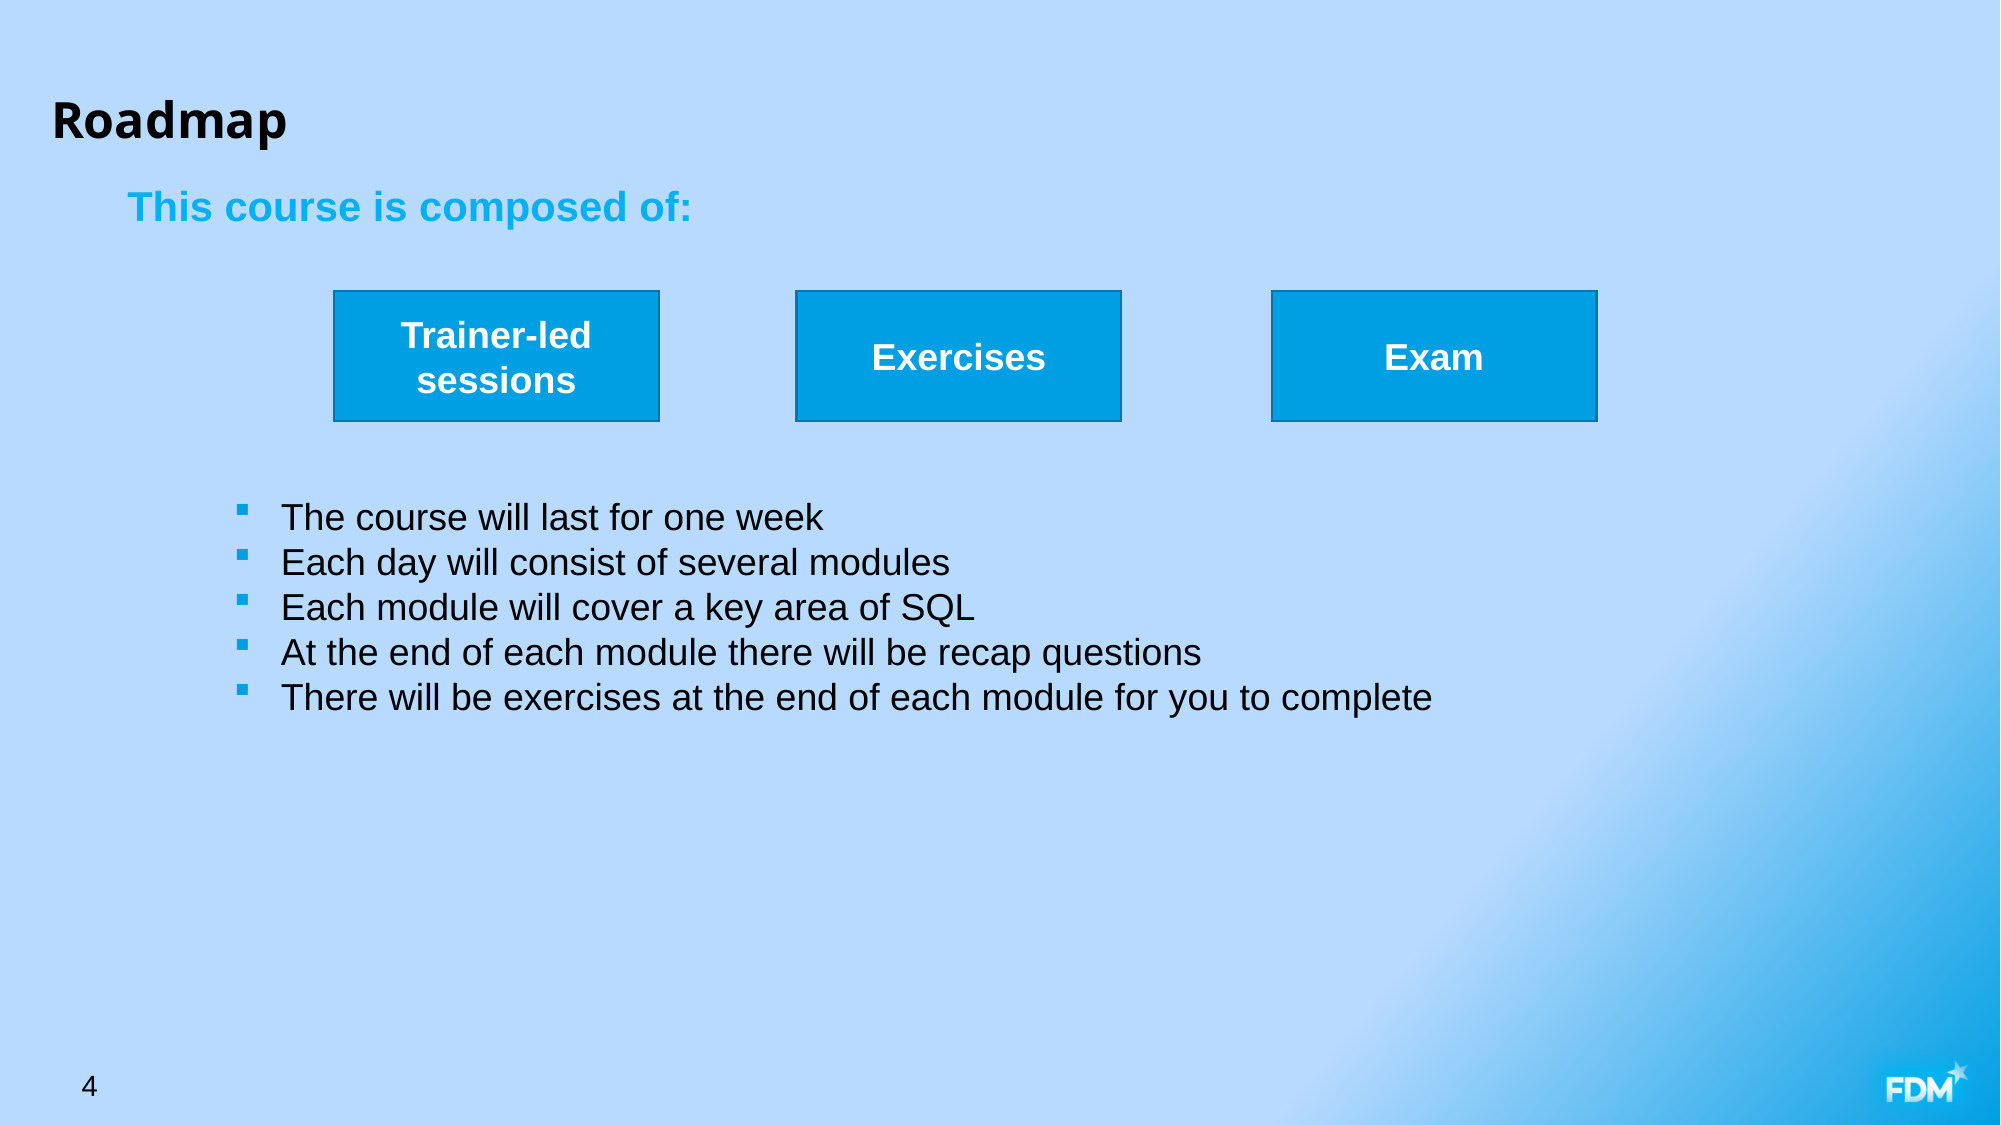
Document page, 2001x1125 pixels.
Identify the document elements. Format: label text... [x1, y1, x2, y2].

picture [1858, 1029, 2000, 1125]
text_box This course is composed of: [112, 172, 709, 238]
text_box The course will last for one week Each day will consist of several modules Each module will cover a key area of SQL At the end of each module there will be recap questions There will be exercises at the end of each module for you to complete [144, 432, 1830, 823]
text_box Exercises [795, 290, 1122, 422]
text_box Roadmap [39, 76, 1879, 159]
text_box Trainer-led sessions [333, 290, 660, 422]
slide_number 4 [66, 1060, 534, 1110]
text_box Exam [1271, 290, 1598, 422]
